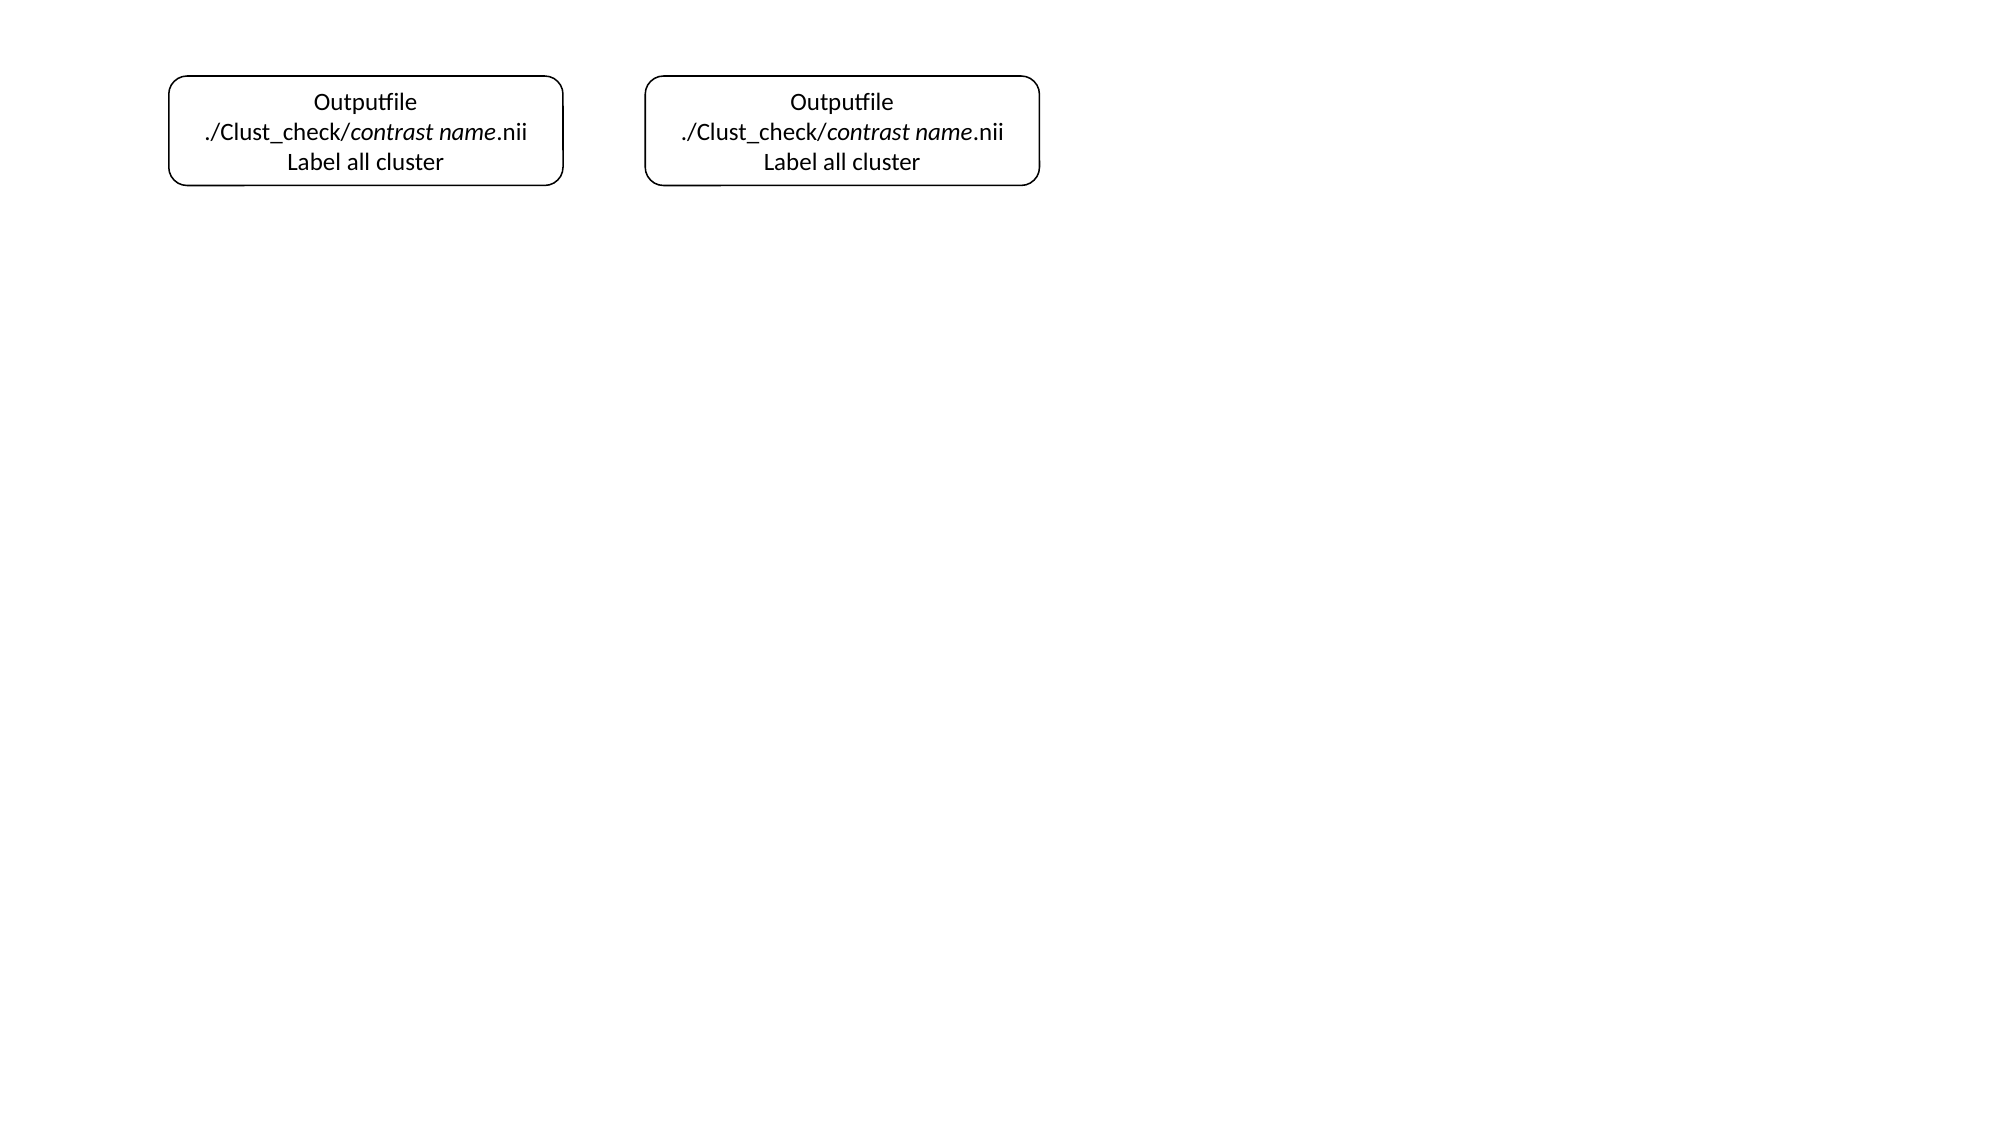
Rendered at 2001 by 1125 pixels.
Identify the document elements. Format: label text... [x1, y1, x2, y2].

text_box Outputfile ./Clust_check/contrast name.nii Label all cluster [168, 76, 564, 186]
text_box Outputfile ./Clust_check/contrast name.nii Label all cluster [645, 76, 1040, 186]
